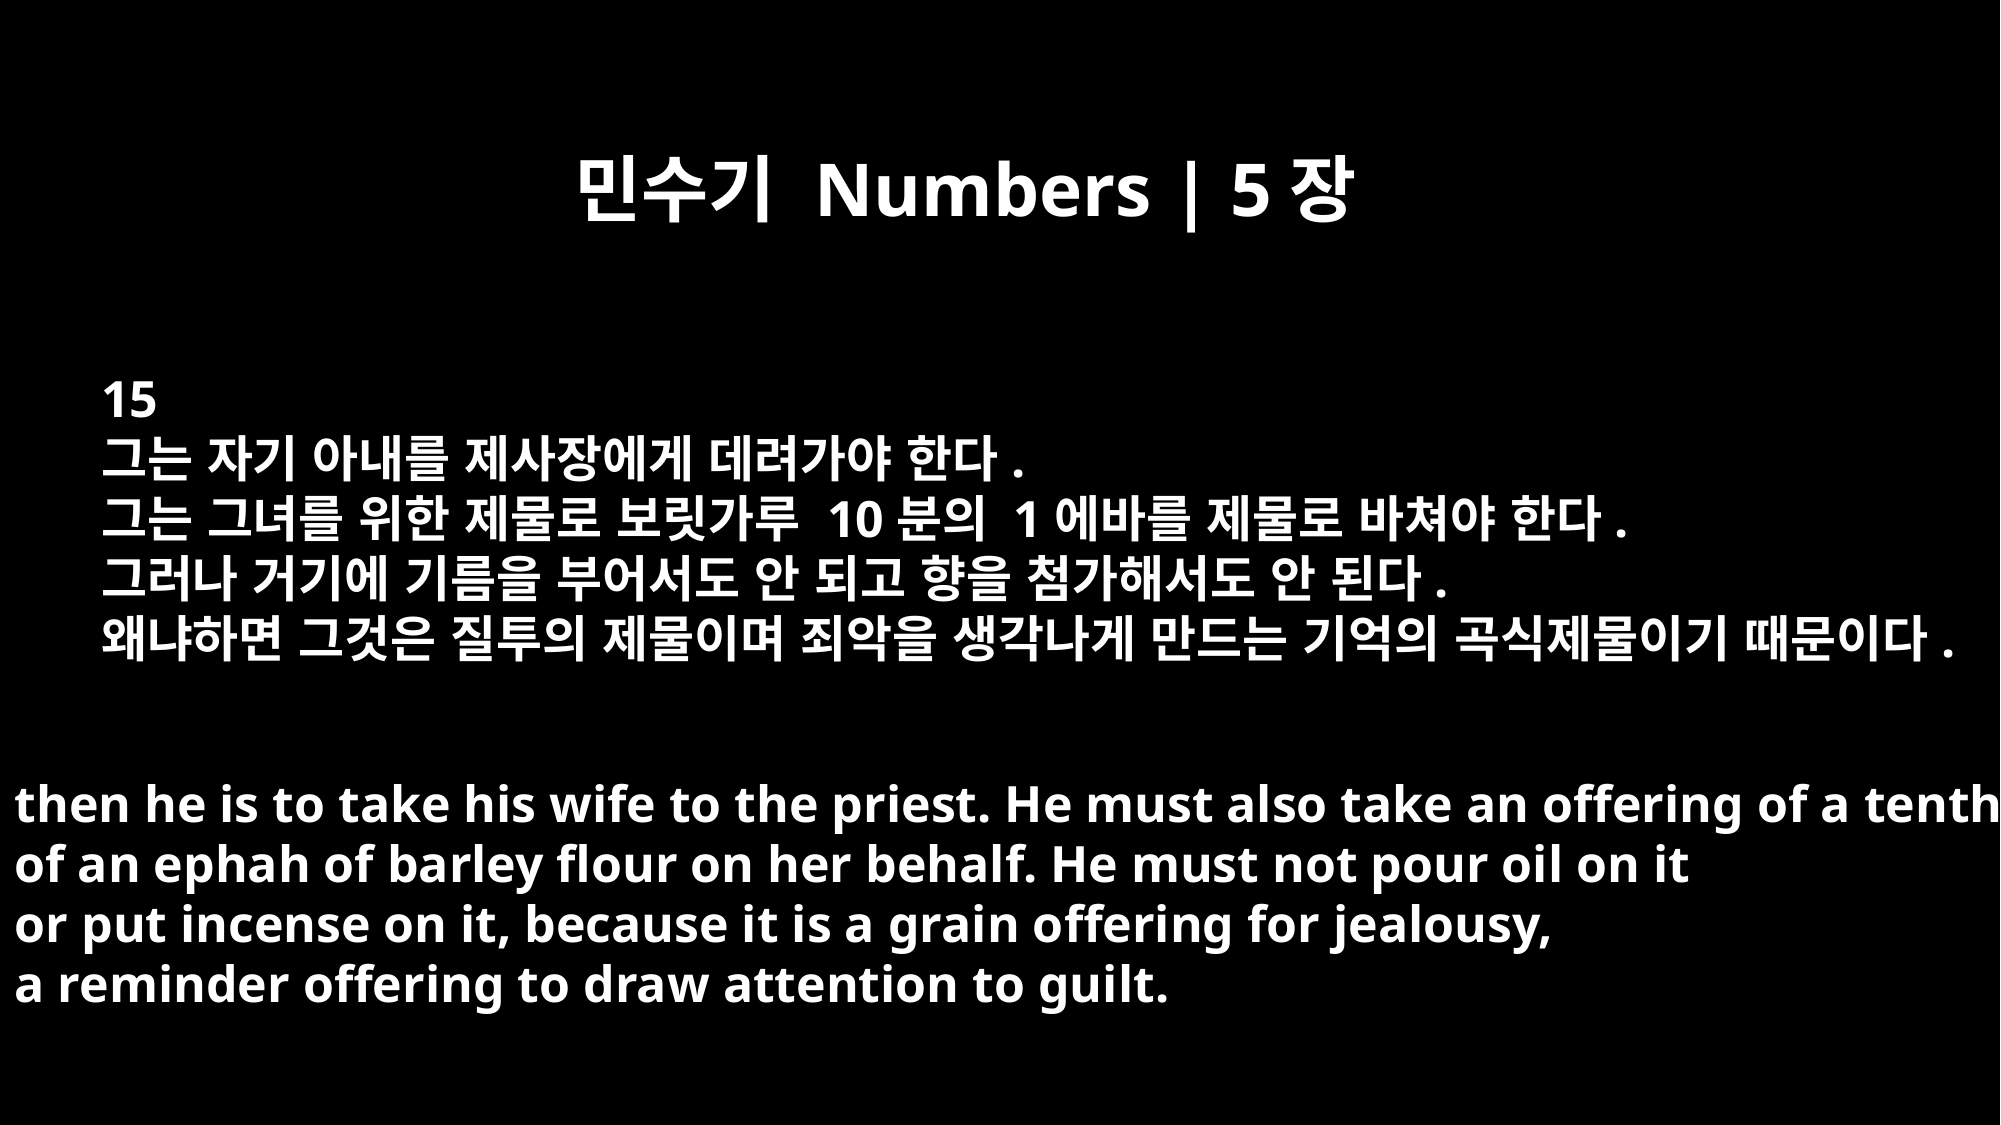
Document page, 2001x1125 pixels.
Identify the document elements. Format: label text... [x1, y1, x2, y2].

text_box 민수기 Numbers | 5장 [559, 136, 1373, 239]
text_box 15 그는 자기 아내를 제사장에게 데려가야 한다. 그는 그녀를 위한 제물로 보릿가루 10분의 1에바를 제물로 바쳐야 한다. 그러나 거기에 기름을 부어서도 안 되고 향을 첨가해서도 안 된다. 왜냐하면 그것은 질투의 제물이며 죄악을 생각나게 만드는 기억의 곡식제물이기 때문이다. [86, 359, 1971, 675]
text_box then he is to take his wife to the priest. He must also take an offering of a tenth of an ephah of barley flour on her behalf. He must not pour oil on it or put incense on it, because it is a grain offering for jealousy, a reminder offering to draw attention to guilt. [0, 764, 2000, 1020]
